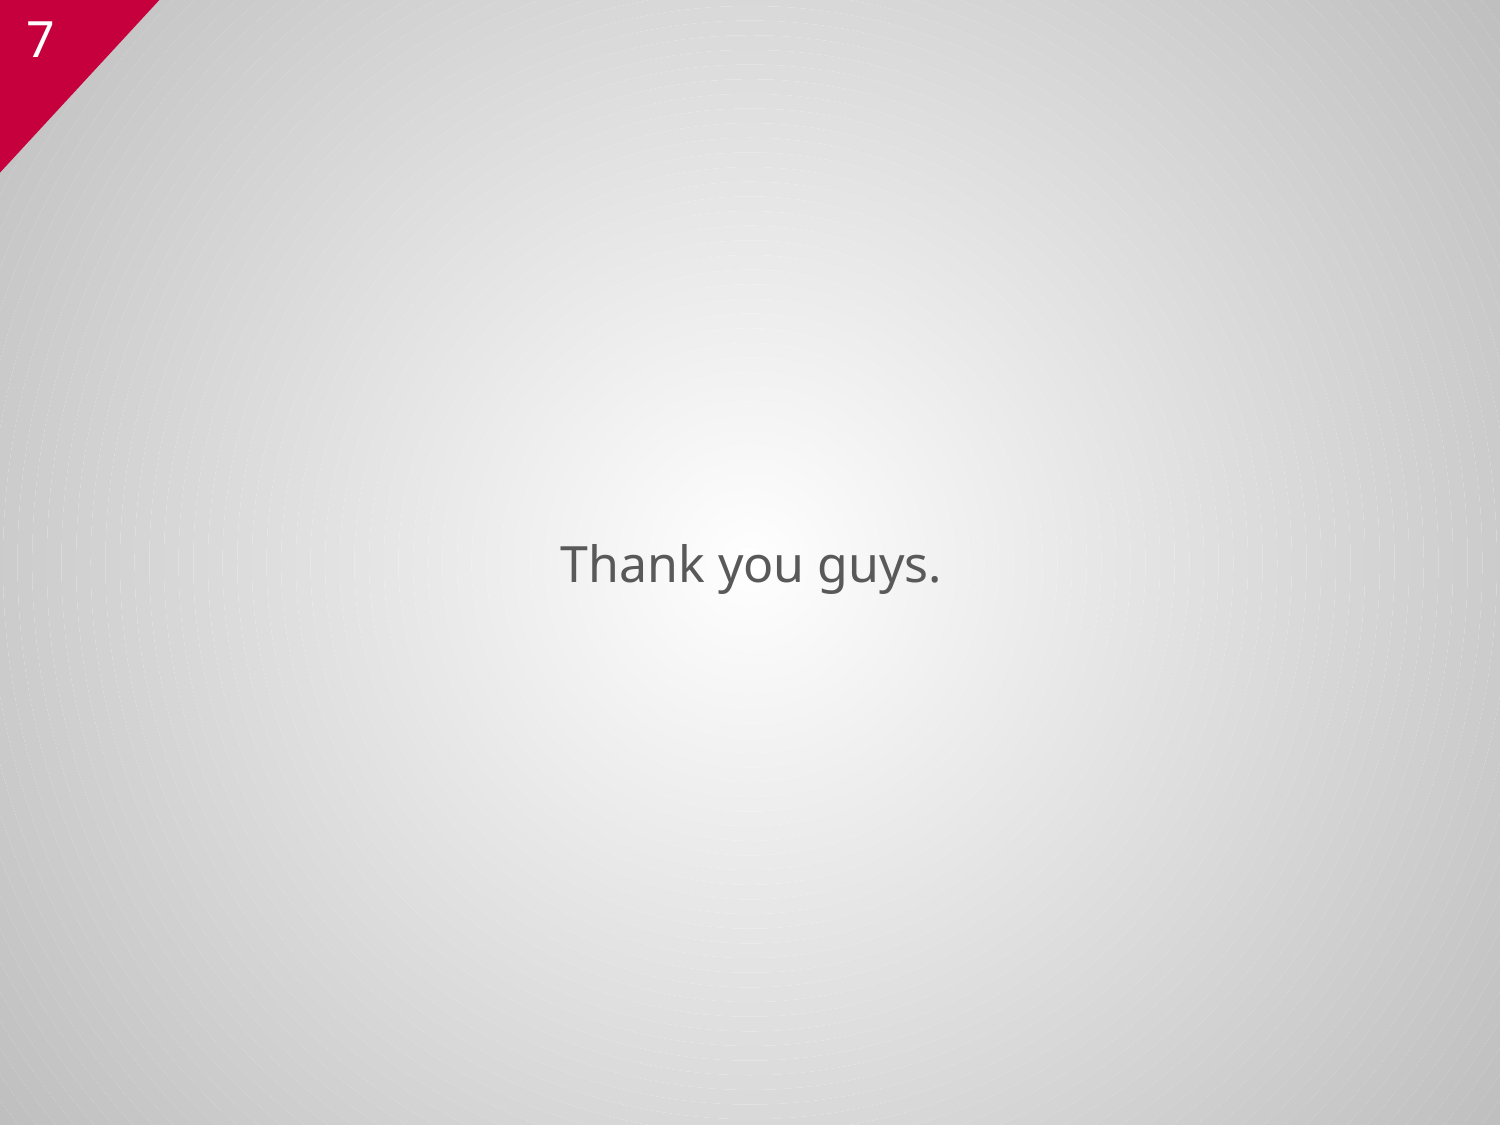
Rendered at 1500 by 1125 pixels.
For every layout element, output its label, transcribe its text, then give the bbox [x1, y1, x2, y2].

title Thank you guys. [76, 521, 1427, 604]
